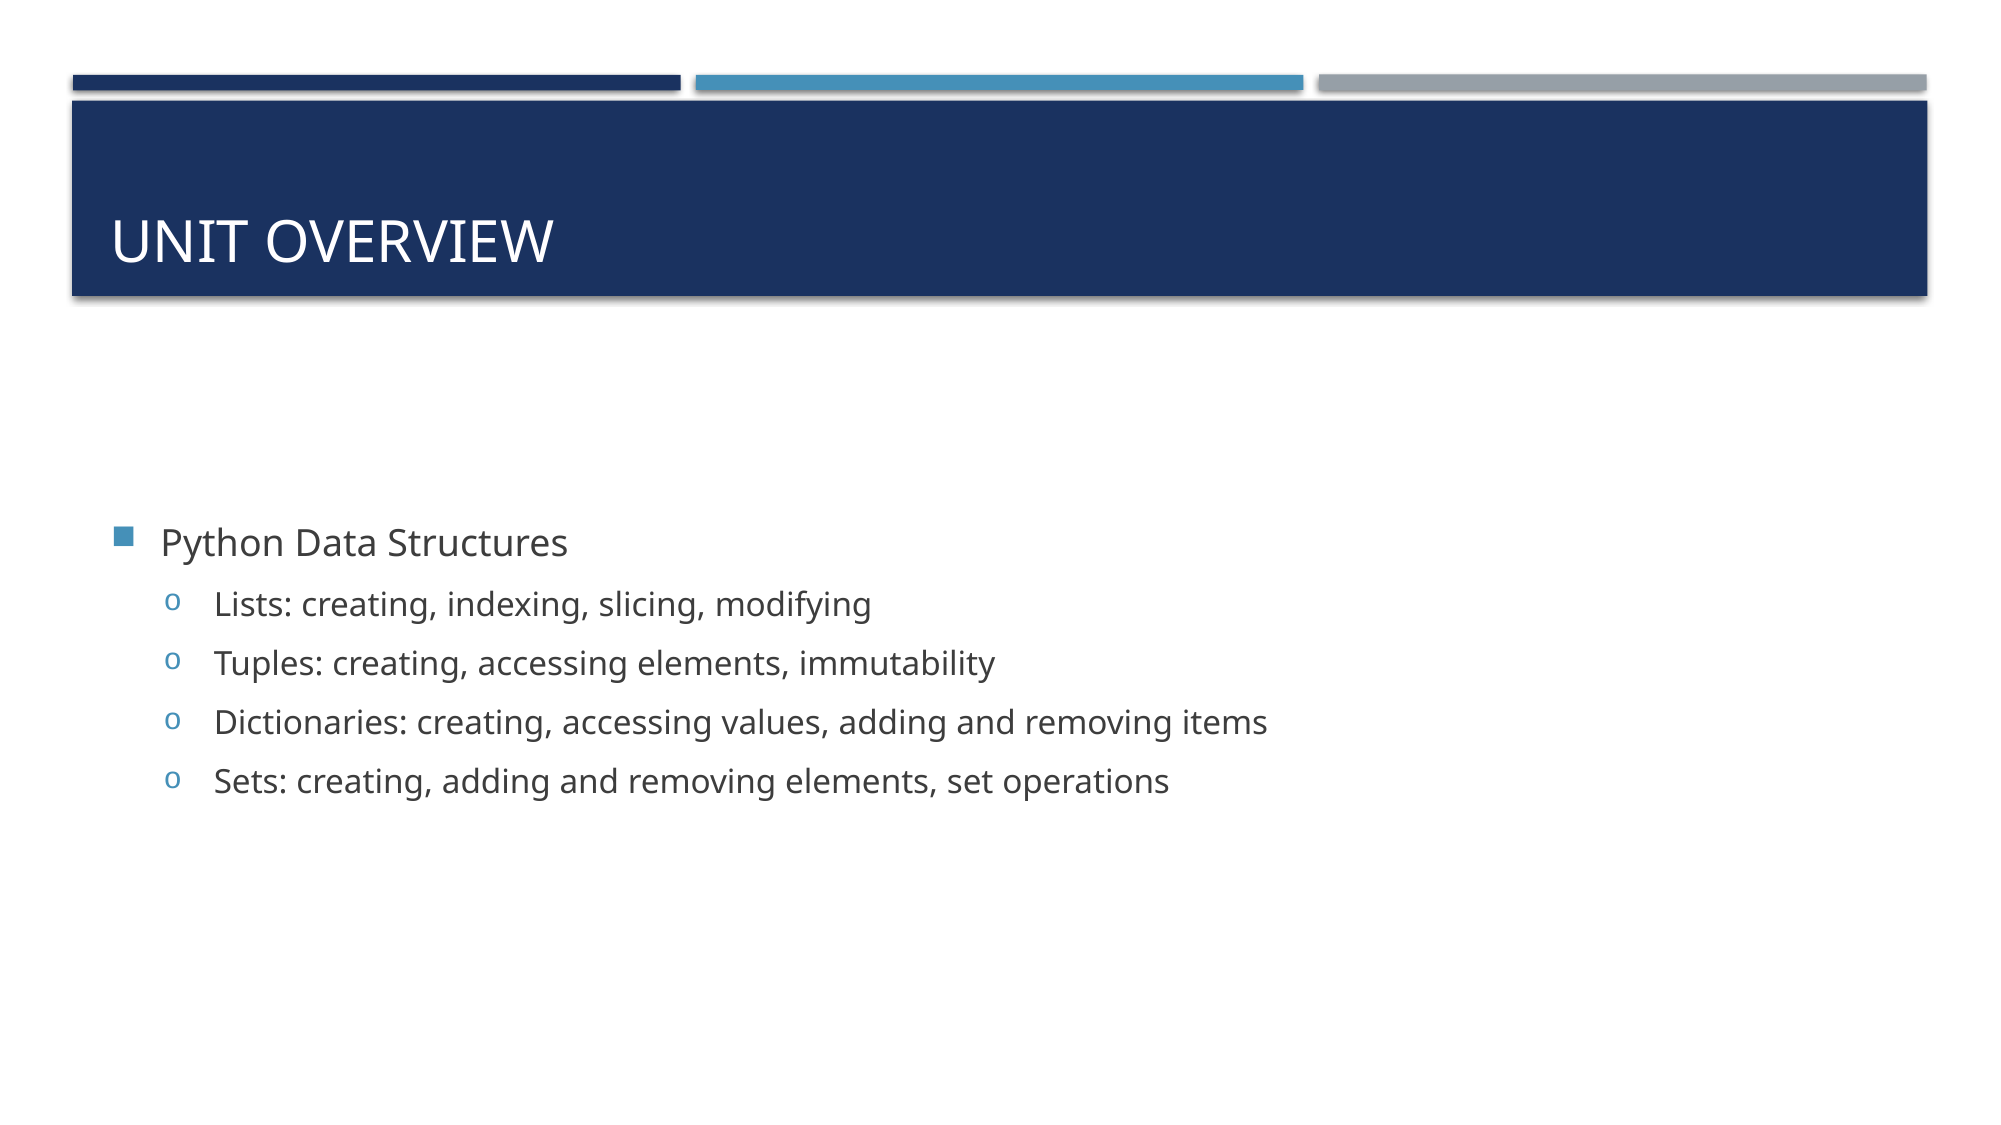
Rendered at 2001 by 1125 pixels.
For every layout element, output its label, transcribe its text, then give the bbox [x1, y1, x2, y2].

title UNIT OVERVIEW [95, 115, 1905, 282]
list Python Data Structures Lists: creating, indexing, slicing, modifying Tuples: creating, accessing elements, immutability Dictionaries: creating, accessing values, adding and removing items Sets: creating, adding and removing elements, set operations [95, 357, 1905, 962]
